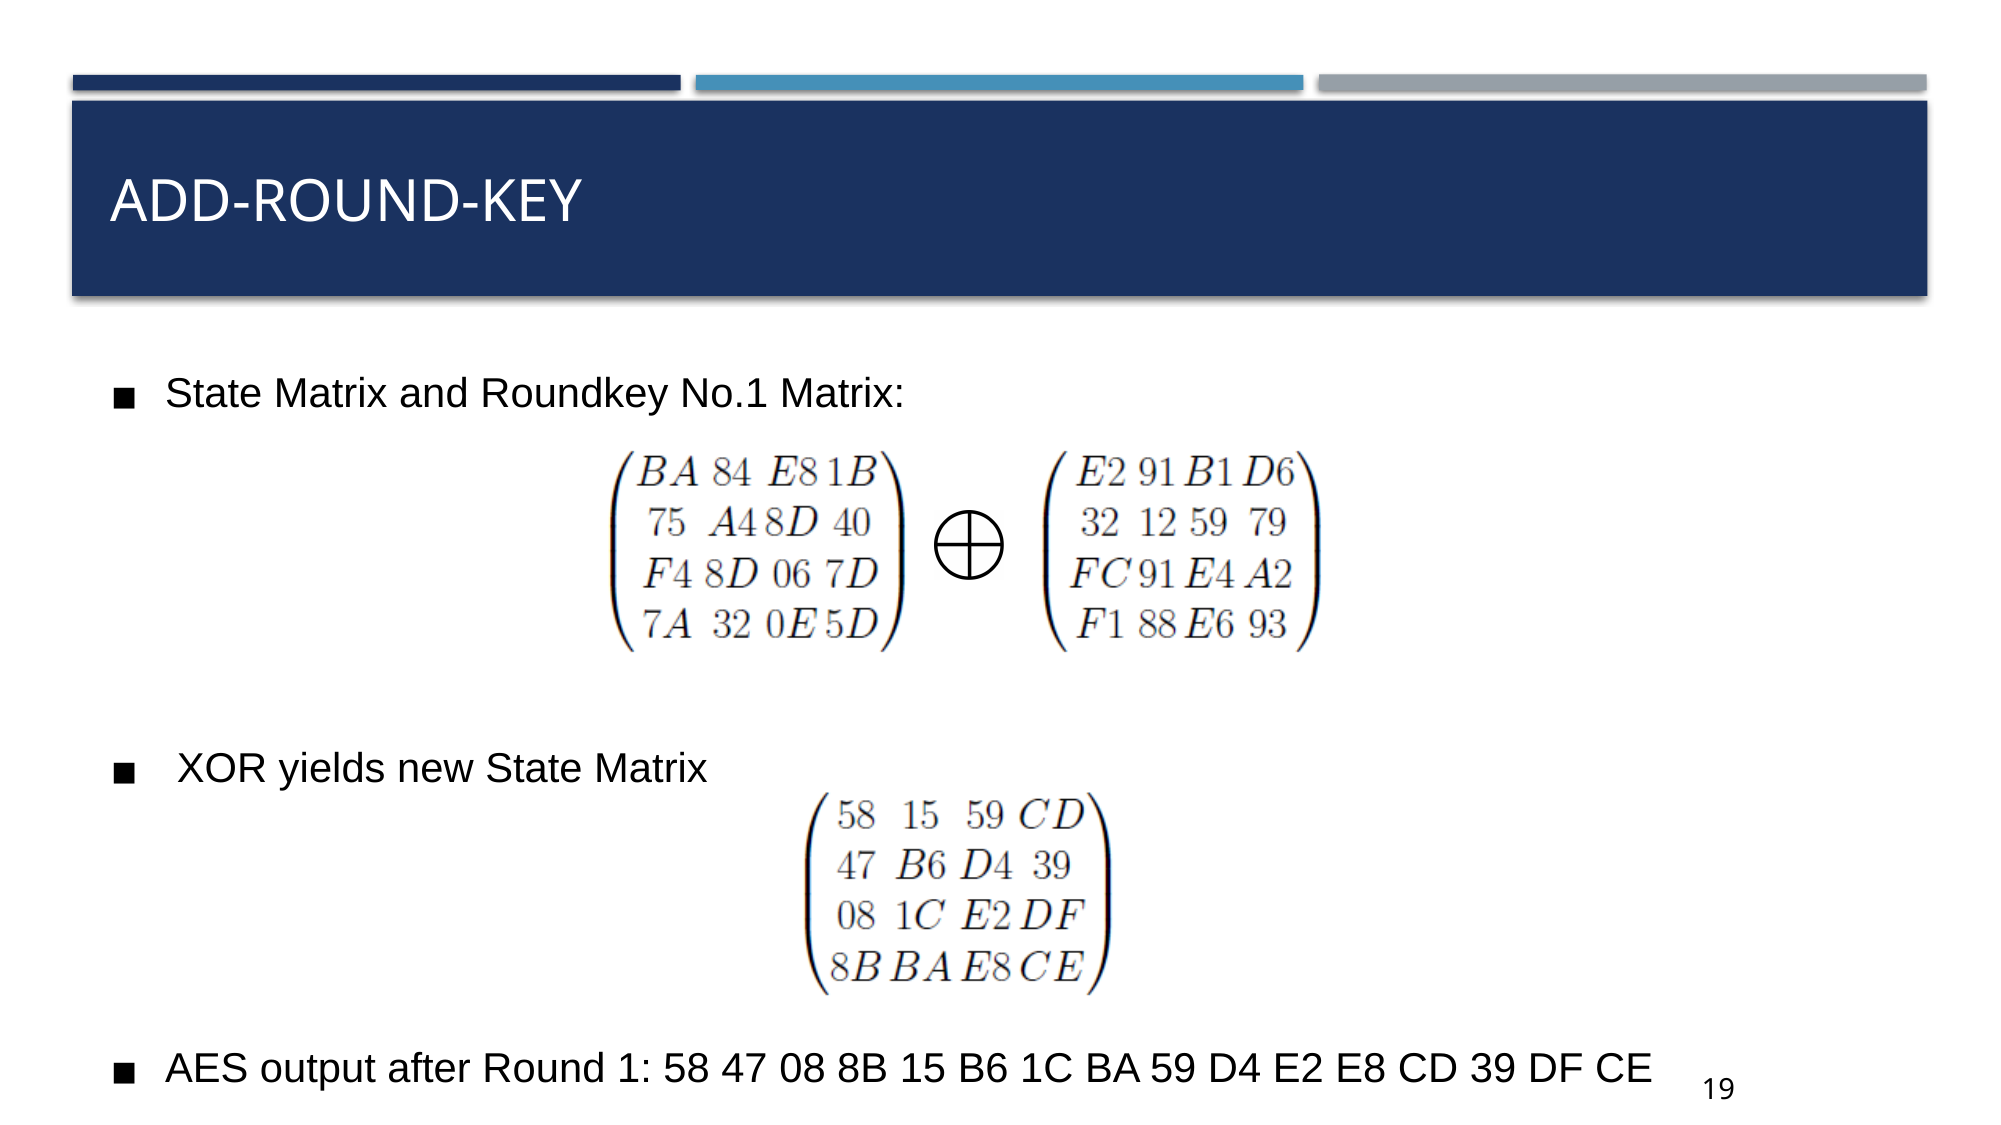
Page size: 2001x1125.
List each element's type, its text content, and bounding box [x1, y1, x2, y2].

title Add-Round-key [95, 115, 1905, 282]
text_box 19 [1437, 1062, 1750, 1125]
list State Matrix and Roundkey No.1 Matrix: XOR yields new State Matrix AES output after Round 1: 58 47 08 8B 15 B6 1C BA 59 D4 E2 E8 CD 39 DF CE [95, 357, 1905, 962]
picture [774, 773, 1154, 1000]
picture [595, 430, 1333, 660]
